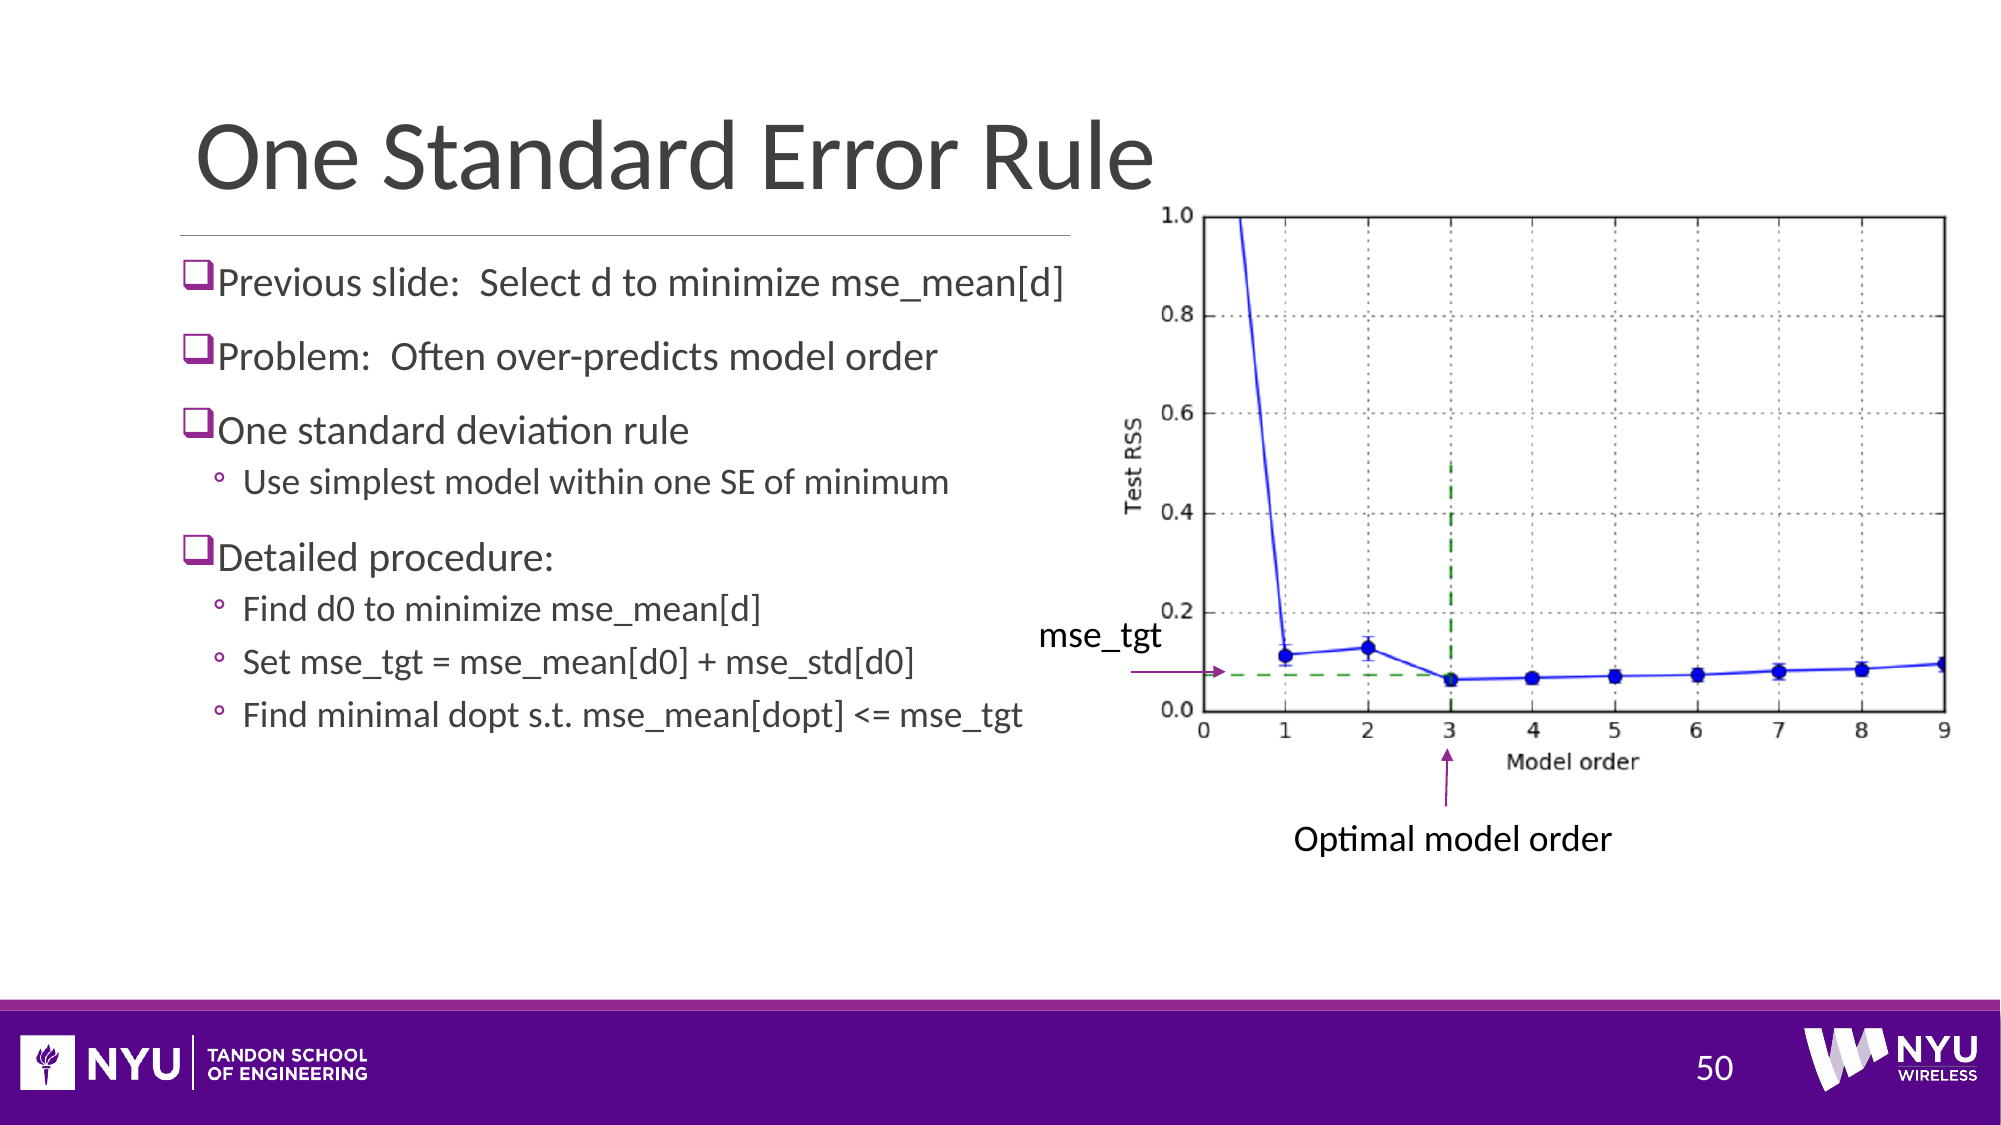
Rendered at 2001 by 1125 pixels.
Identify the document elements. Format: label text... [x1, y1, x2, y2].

text_box Optimal model order [1278, 806, 1628, 866]
list Previous slide: Select d to minimize mse_mean[d] Problem: Often over-predicts model order One standard deviation rule Use simplest model within one SE of minimum Detailed procedure: Find d0 to minimize mse_mean[d] Set mse_tgt = mse_mean[d0] + mse_std[d0] Find minimal dopt s.t. mse_mean[dopt] <= mse_tgt [180, 252, 1204, 963]
text_box mse_tgt [1023, 602, 1066, 662]
title One Standard Error Rule [180, 47, 1830, 218]
picture [1069, 194, 1987, 792]
slide_number 50 [1533, 1035, 1749, 1096]
